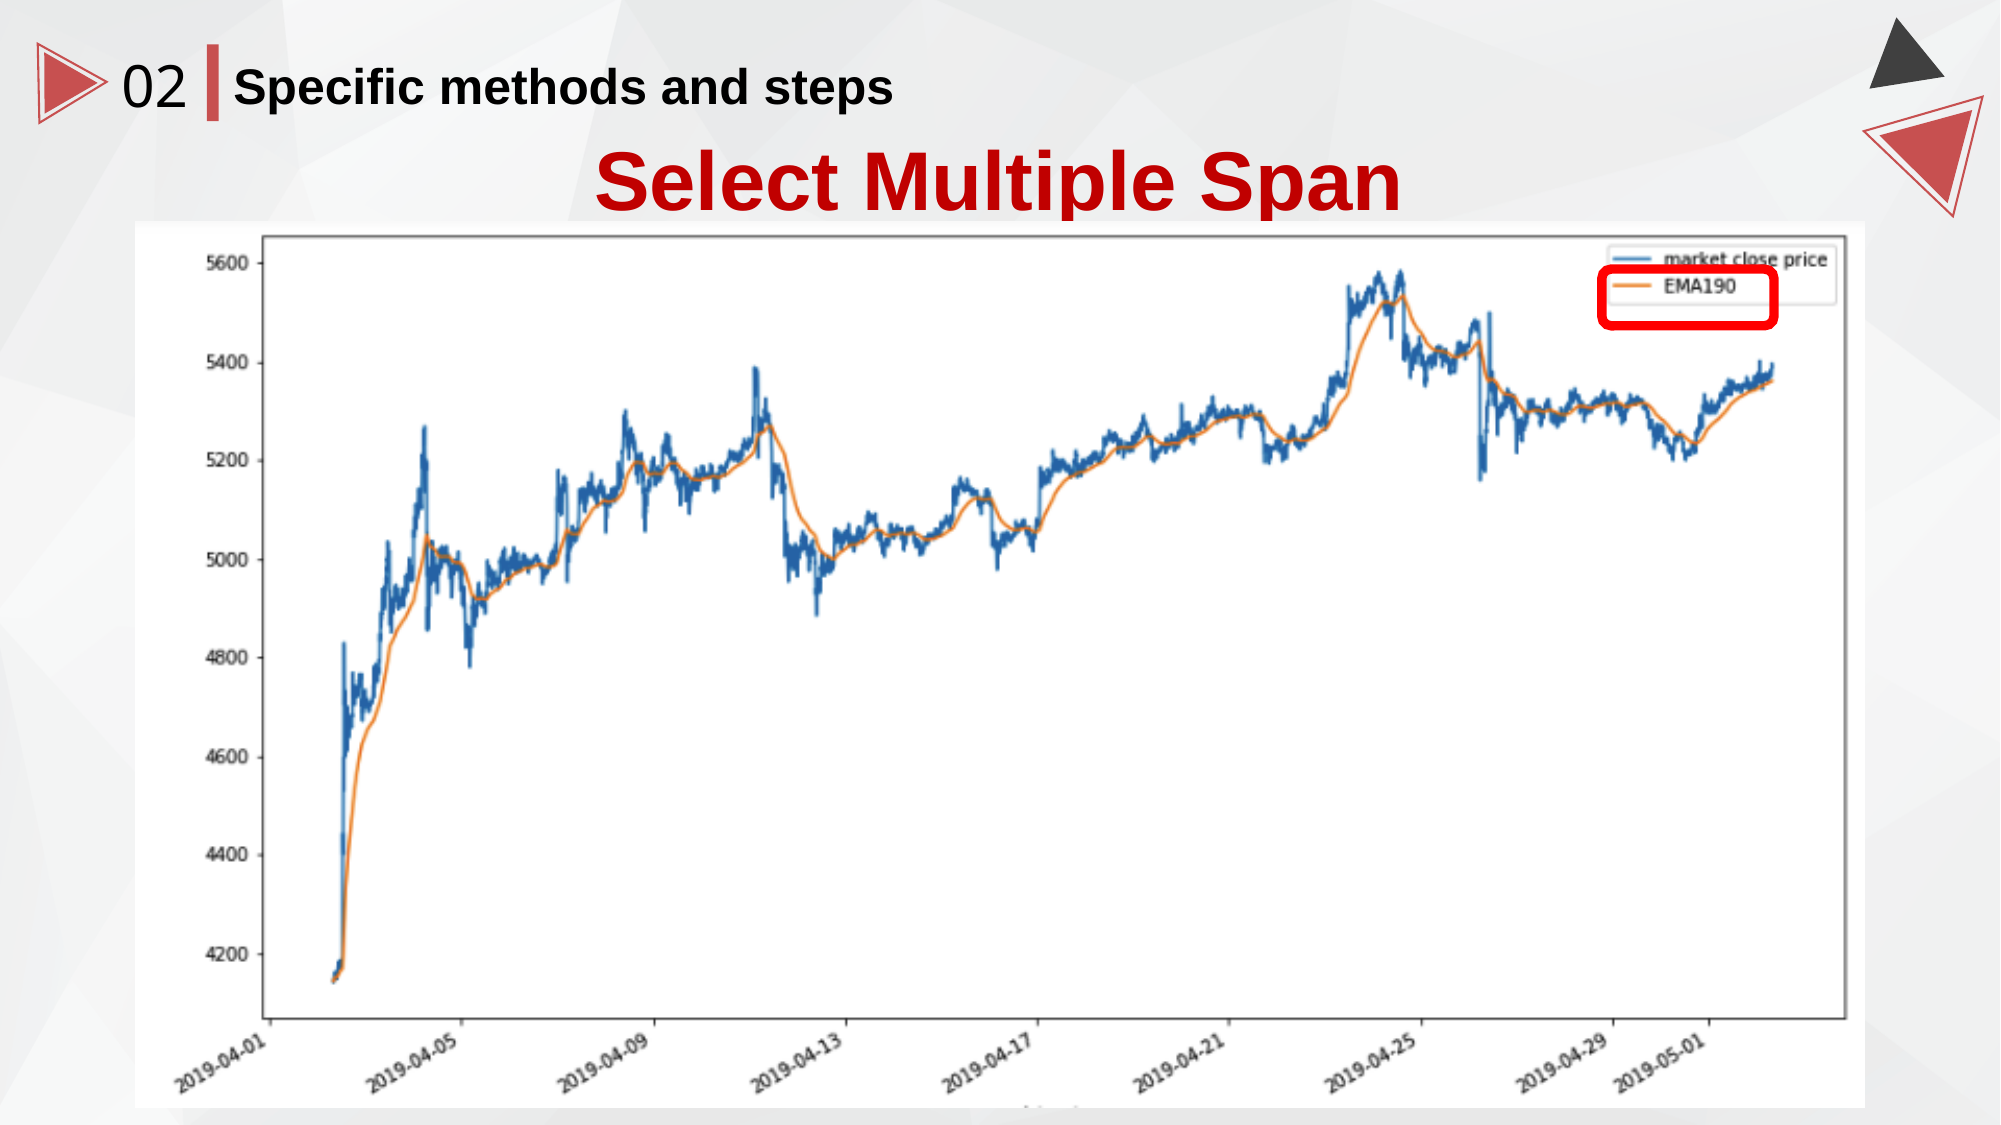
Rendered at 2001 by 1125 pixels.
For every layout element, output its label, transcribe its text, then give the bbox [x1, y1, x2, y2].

text_box Select Multiple Span [579, 69, 1421, 221]
picture [0, 0, 2000, 1125]
text_box Specific methods and steps [218, 47, 1261, 122]
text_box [1876, 97, 2000, 219]
picture [1868, 129, 1876, 140]
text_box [28, 42, 108, 120]
text_box [1867, 15, 1947, 90]
text_box 02 [106, 41, 219, 127]
